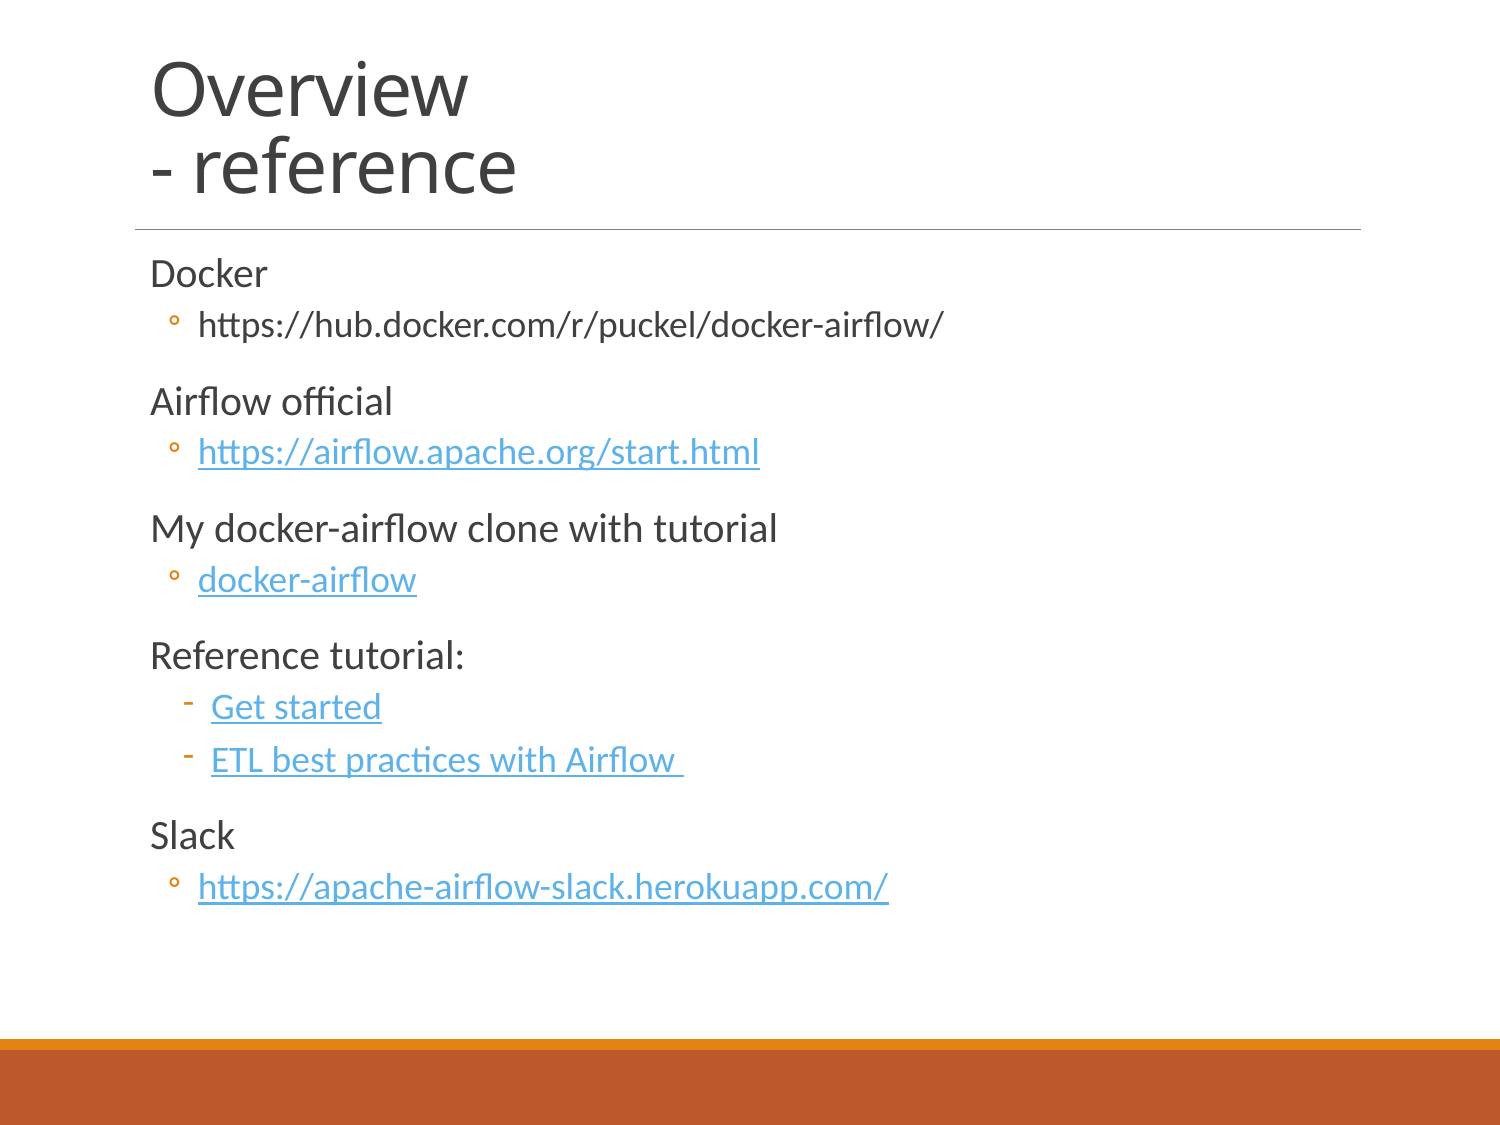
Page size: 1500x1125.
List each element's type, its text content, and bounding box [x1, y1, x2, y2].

title Overview - reference [135, 47, 1373, 216]
list Docker https://hub.docker.com/r/puckel/docker-airflow/ Airflow official https://airflow.apache.org/start.html My docker-airflow clone with tutorial docker-airflow Reference tutorial: Get started ETL best practices with Airflow Slack https://apache-airflow-slack.herokuapp.com/ [135, 244, 1373, 999]
